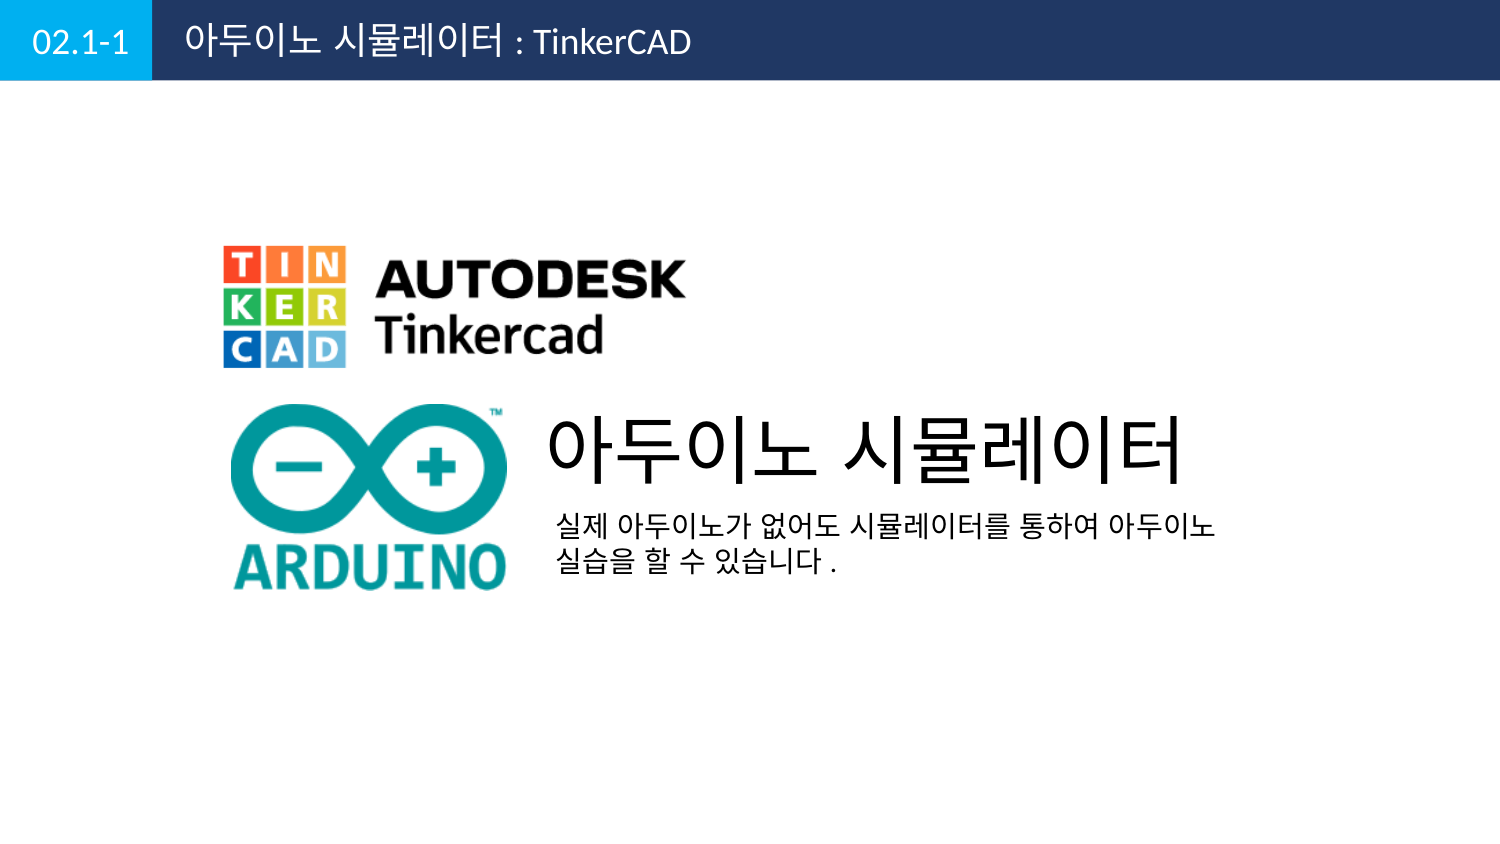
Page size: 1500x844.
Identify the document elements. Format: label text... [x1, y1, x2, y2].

picture [231, 404, 507, 591]
picture [211, 232, 700, 375]
text_box 아두이노 시뮬레이터: TinkerCAD [169, 9, 945, 70]
text_box [0, 0, 153, 81]
text_box 실제 아두이노가 없어도 시뮬레이터를 통하여 아두이노 실습을 할 수 있습니다. [540, 500, 1252, 586]
text_box 02.1-1 [17, 9, 153, 70]
text_box 아두이노 시뮬레이터 [530, 396, 1268, 502]
text_box [153, 0, 1500, 81]
